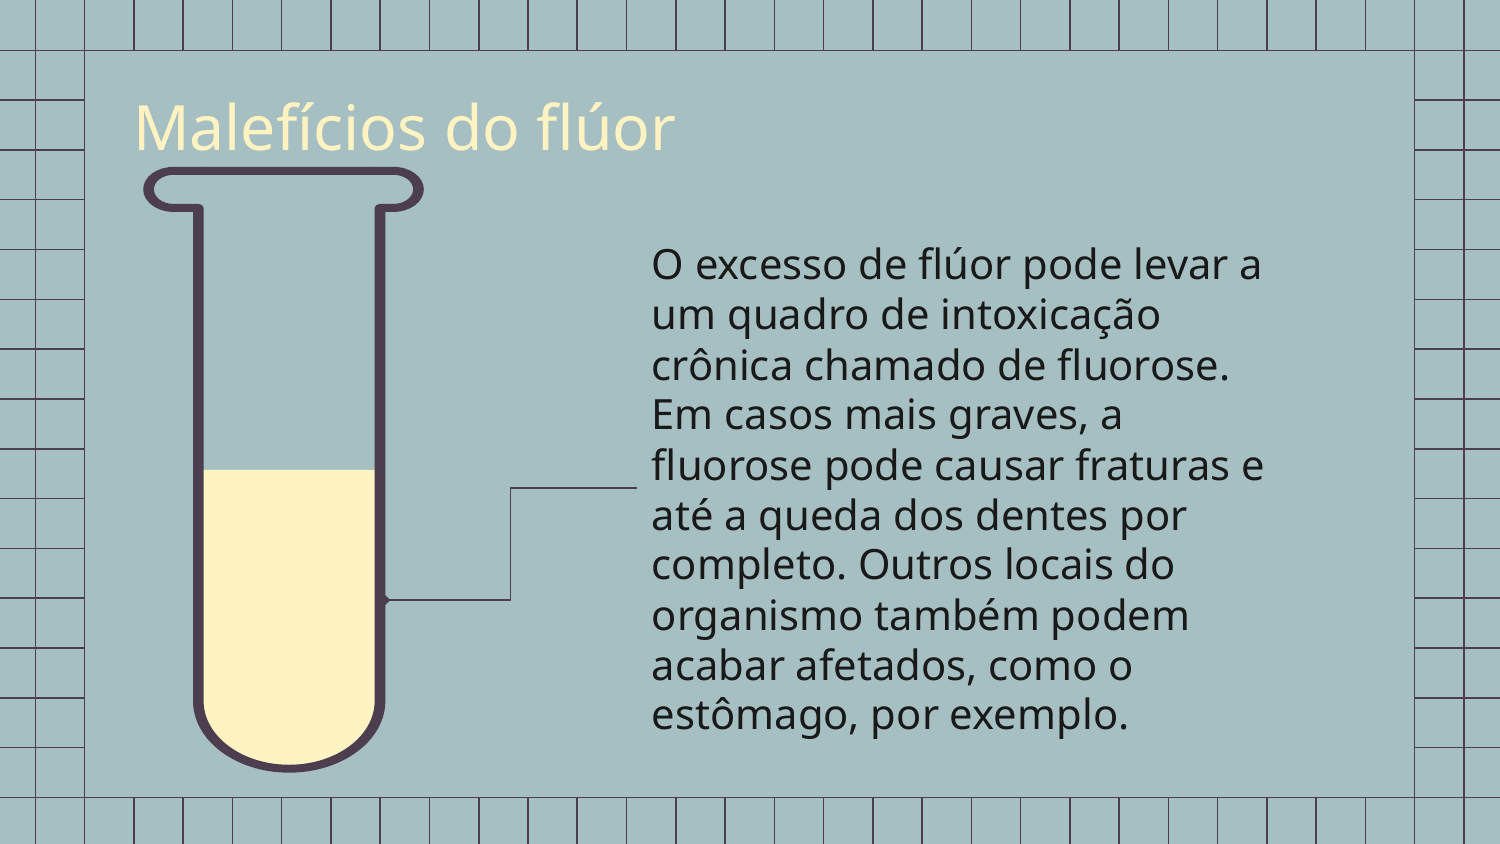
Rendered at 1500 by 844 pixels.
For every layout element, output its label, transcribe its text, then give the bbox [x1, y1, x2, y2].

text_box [142, 166, 425, 773]
title Malefícios do flúor [118, 72, 1382, 167]
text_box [429, 488, 638, 601]
title O excesso de flúor pode levar a um quadro de intoxicação crônica chamado de fluorose. Em casos mais graves, a fluorose pode causar fraturas e até a queda dos dentes por completo. Outros locais do organismo também podem acabar afetados, como o estômago, por exemplo. [636, 207, 1308, 770]
